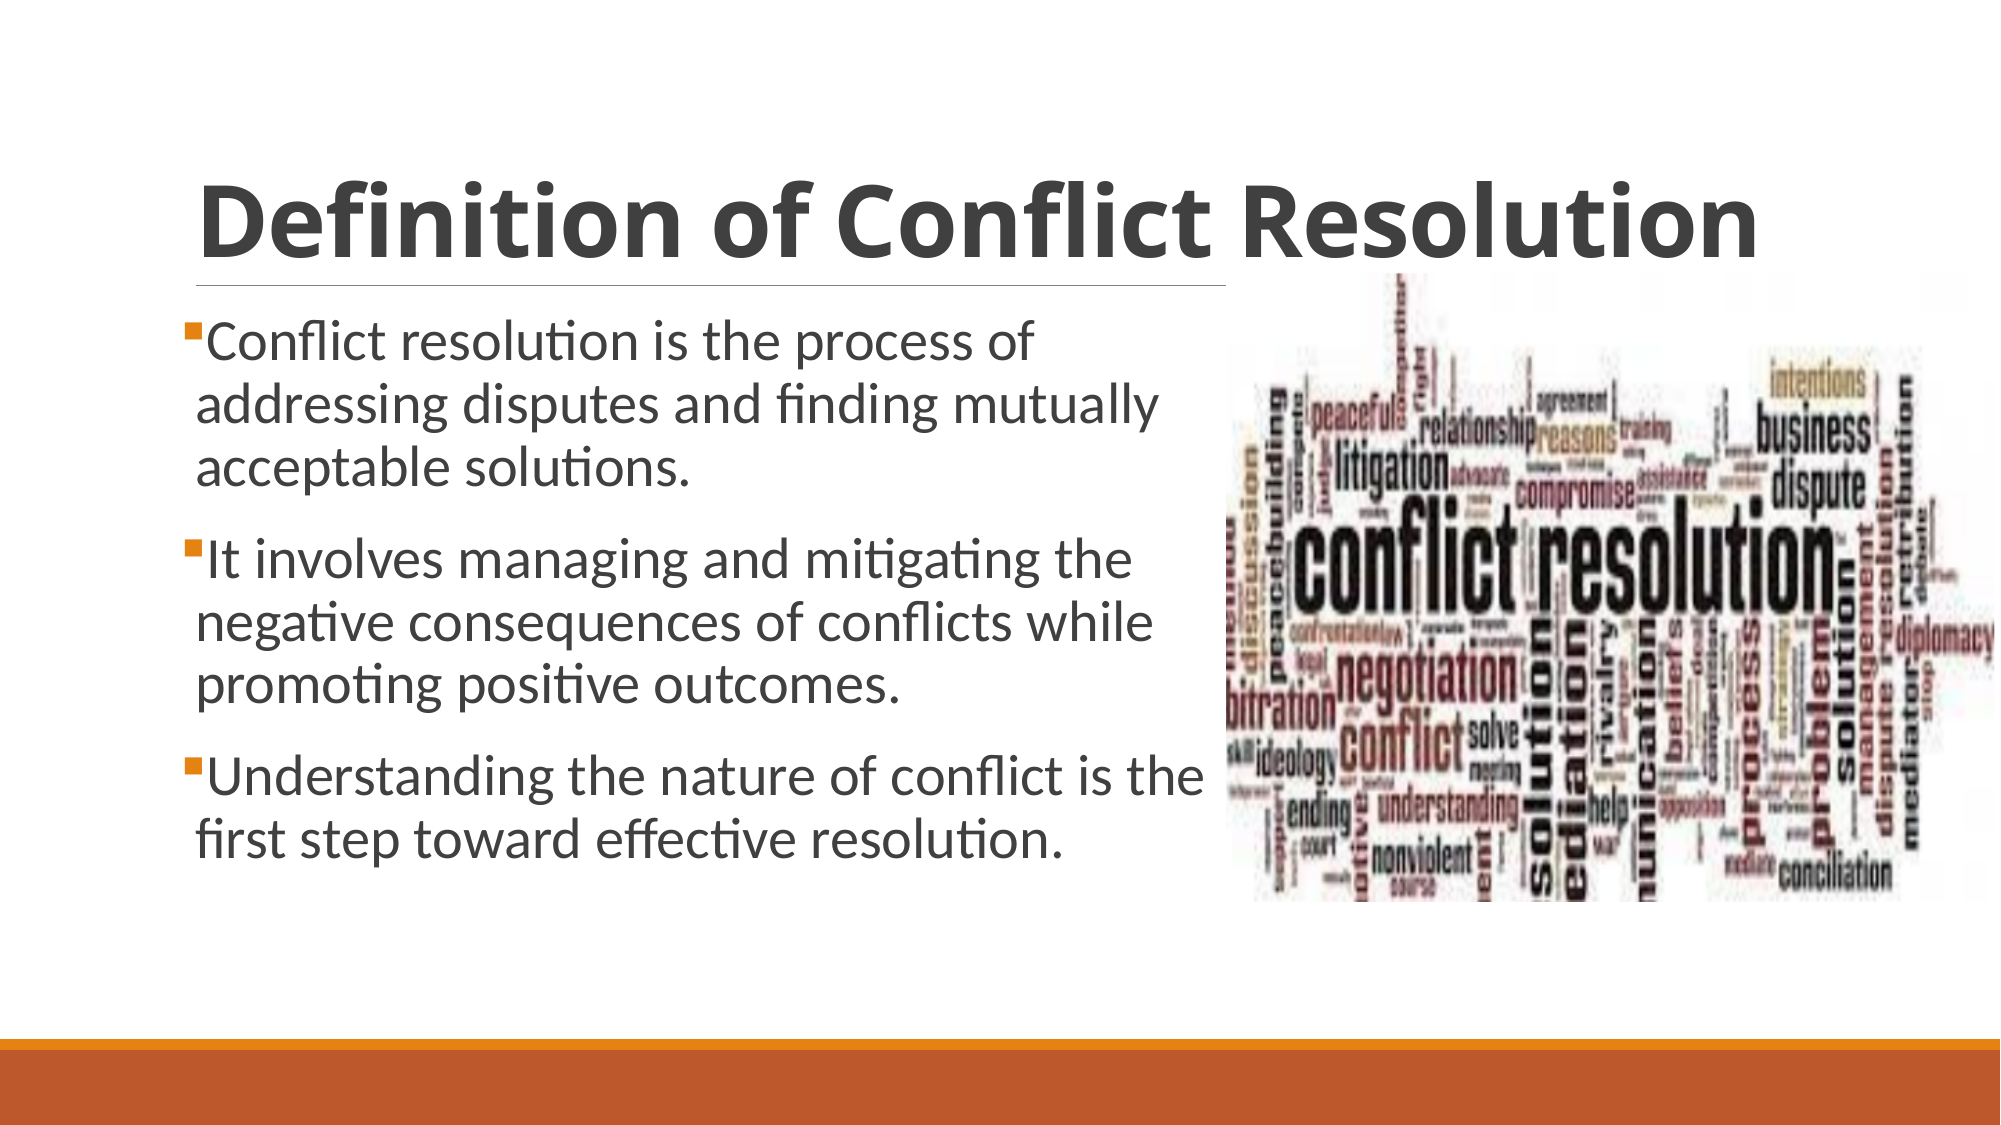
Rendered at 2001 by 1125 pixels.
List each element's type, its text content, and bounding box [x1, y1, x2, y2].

list Conflict resolution is the process of addressing disputes and finding mutually acceptable solutions. It involves managing and mitigating the negative consequences of conflicts while promoting positive outcomes. Understanding the nature of conflict is the first step toward effective resolution. [180, 302, 1293, 963]
picture [1225, 259, 2000, 903]
title Definition of Conflict Resolution [180, 47, 1830, 285]
